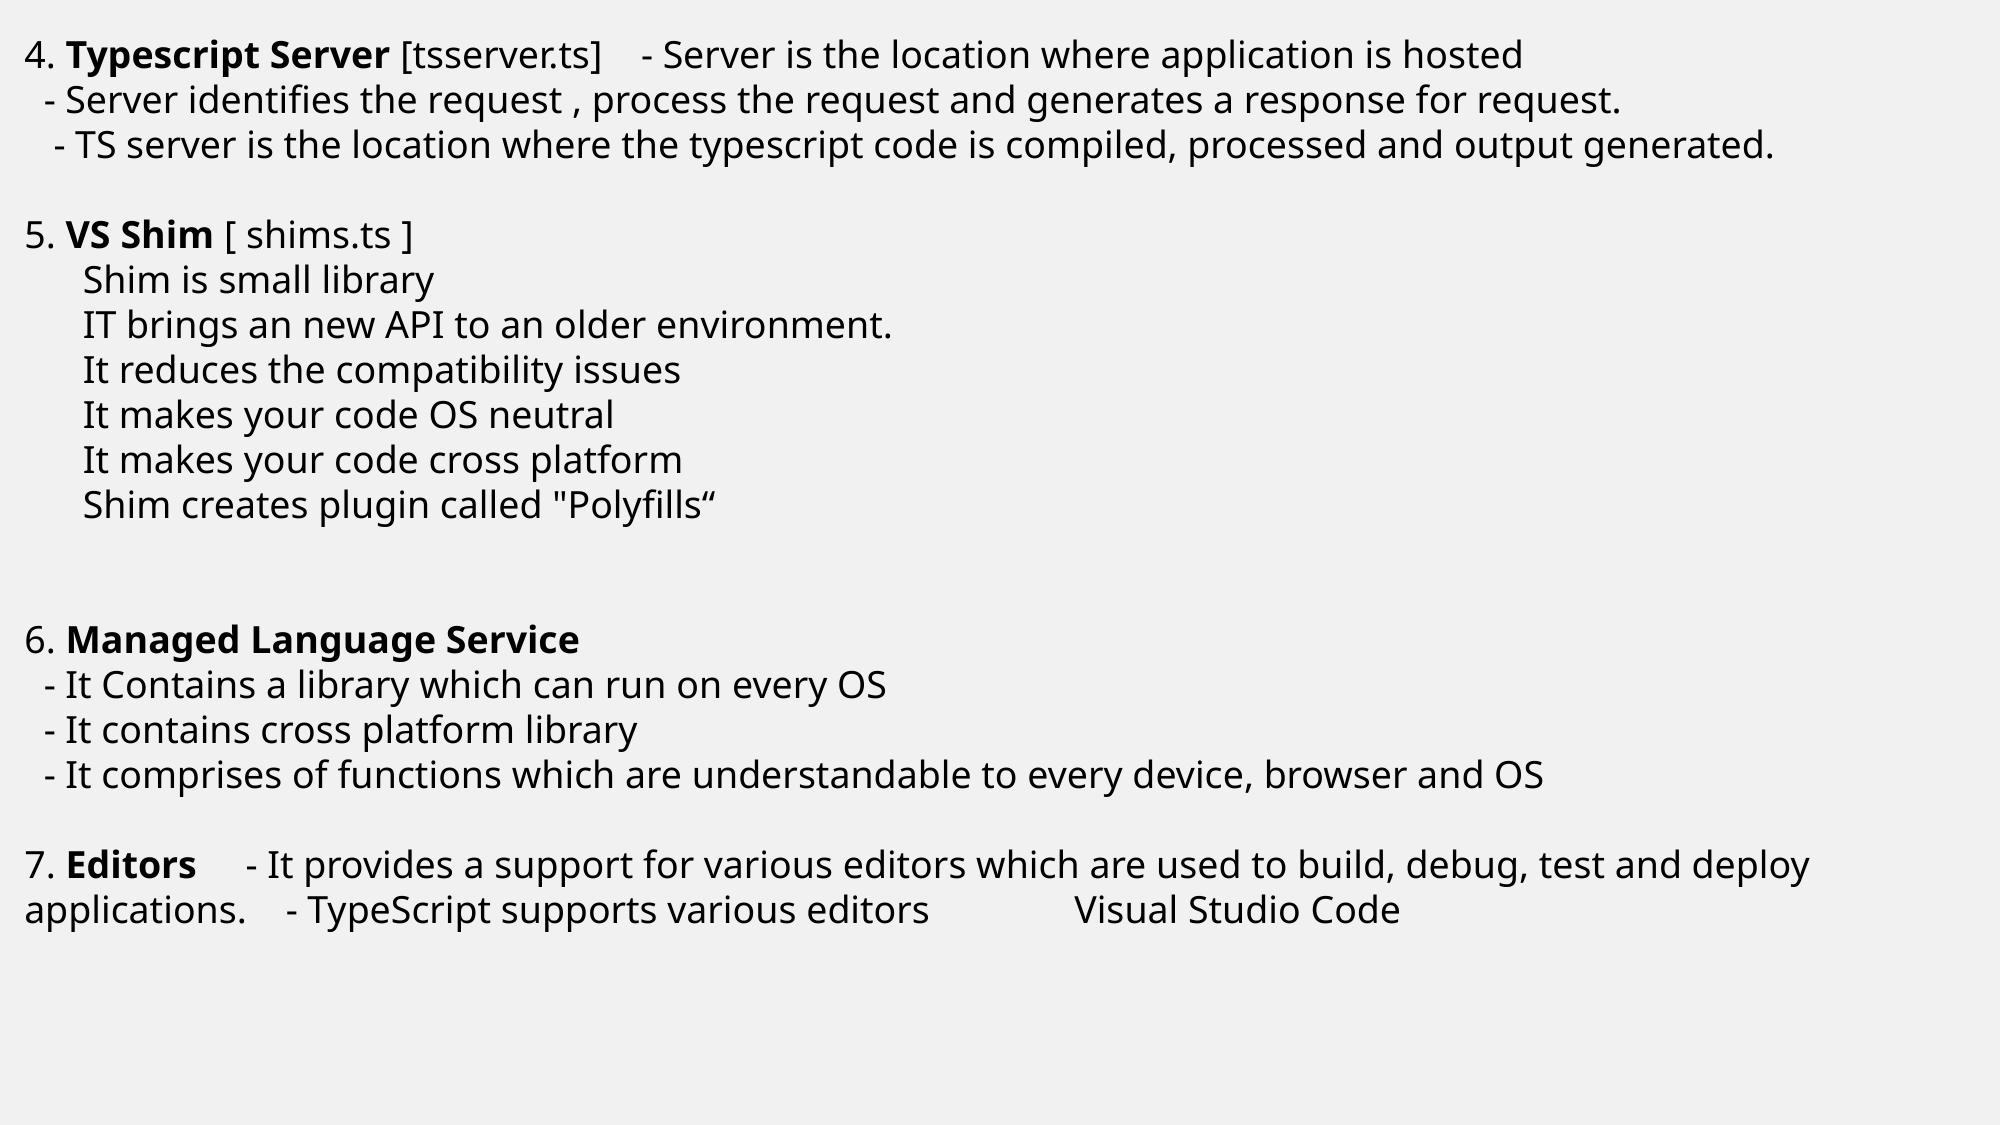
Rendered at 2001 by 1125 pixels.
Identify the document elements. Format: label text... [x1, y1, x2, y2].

text_box 4. Typescript Server [tsserver.ts] - Server is the location where application is hosted - Server identifies the request , process the request and generates a response for request. - TS server is the location where the typescript code is compiled, processed and output generated. 5. VS Shim [ shims.ts ] Shim is small library IT brings an new API to an older environment. It reduces the compatibility issues It makes your code OS neutral It makes your code cross platform Shim creates plugin called "Polyfills“ 6. Managed Language Service - It Contains a library which can run on every OS - It contains cross platform library - It comprises of functions which are understandable to every device, browser and OS 7. Editors - It provides a support for various editors which are used to build, debug, test and deploy applications. - TypeScript supports various editors Visual Studio Code [9, 23, 2000, 939]
